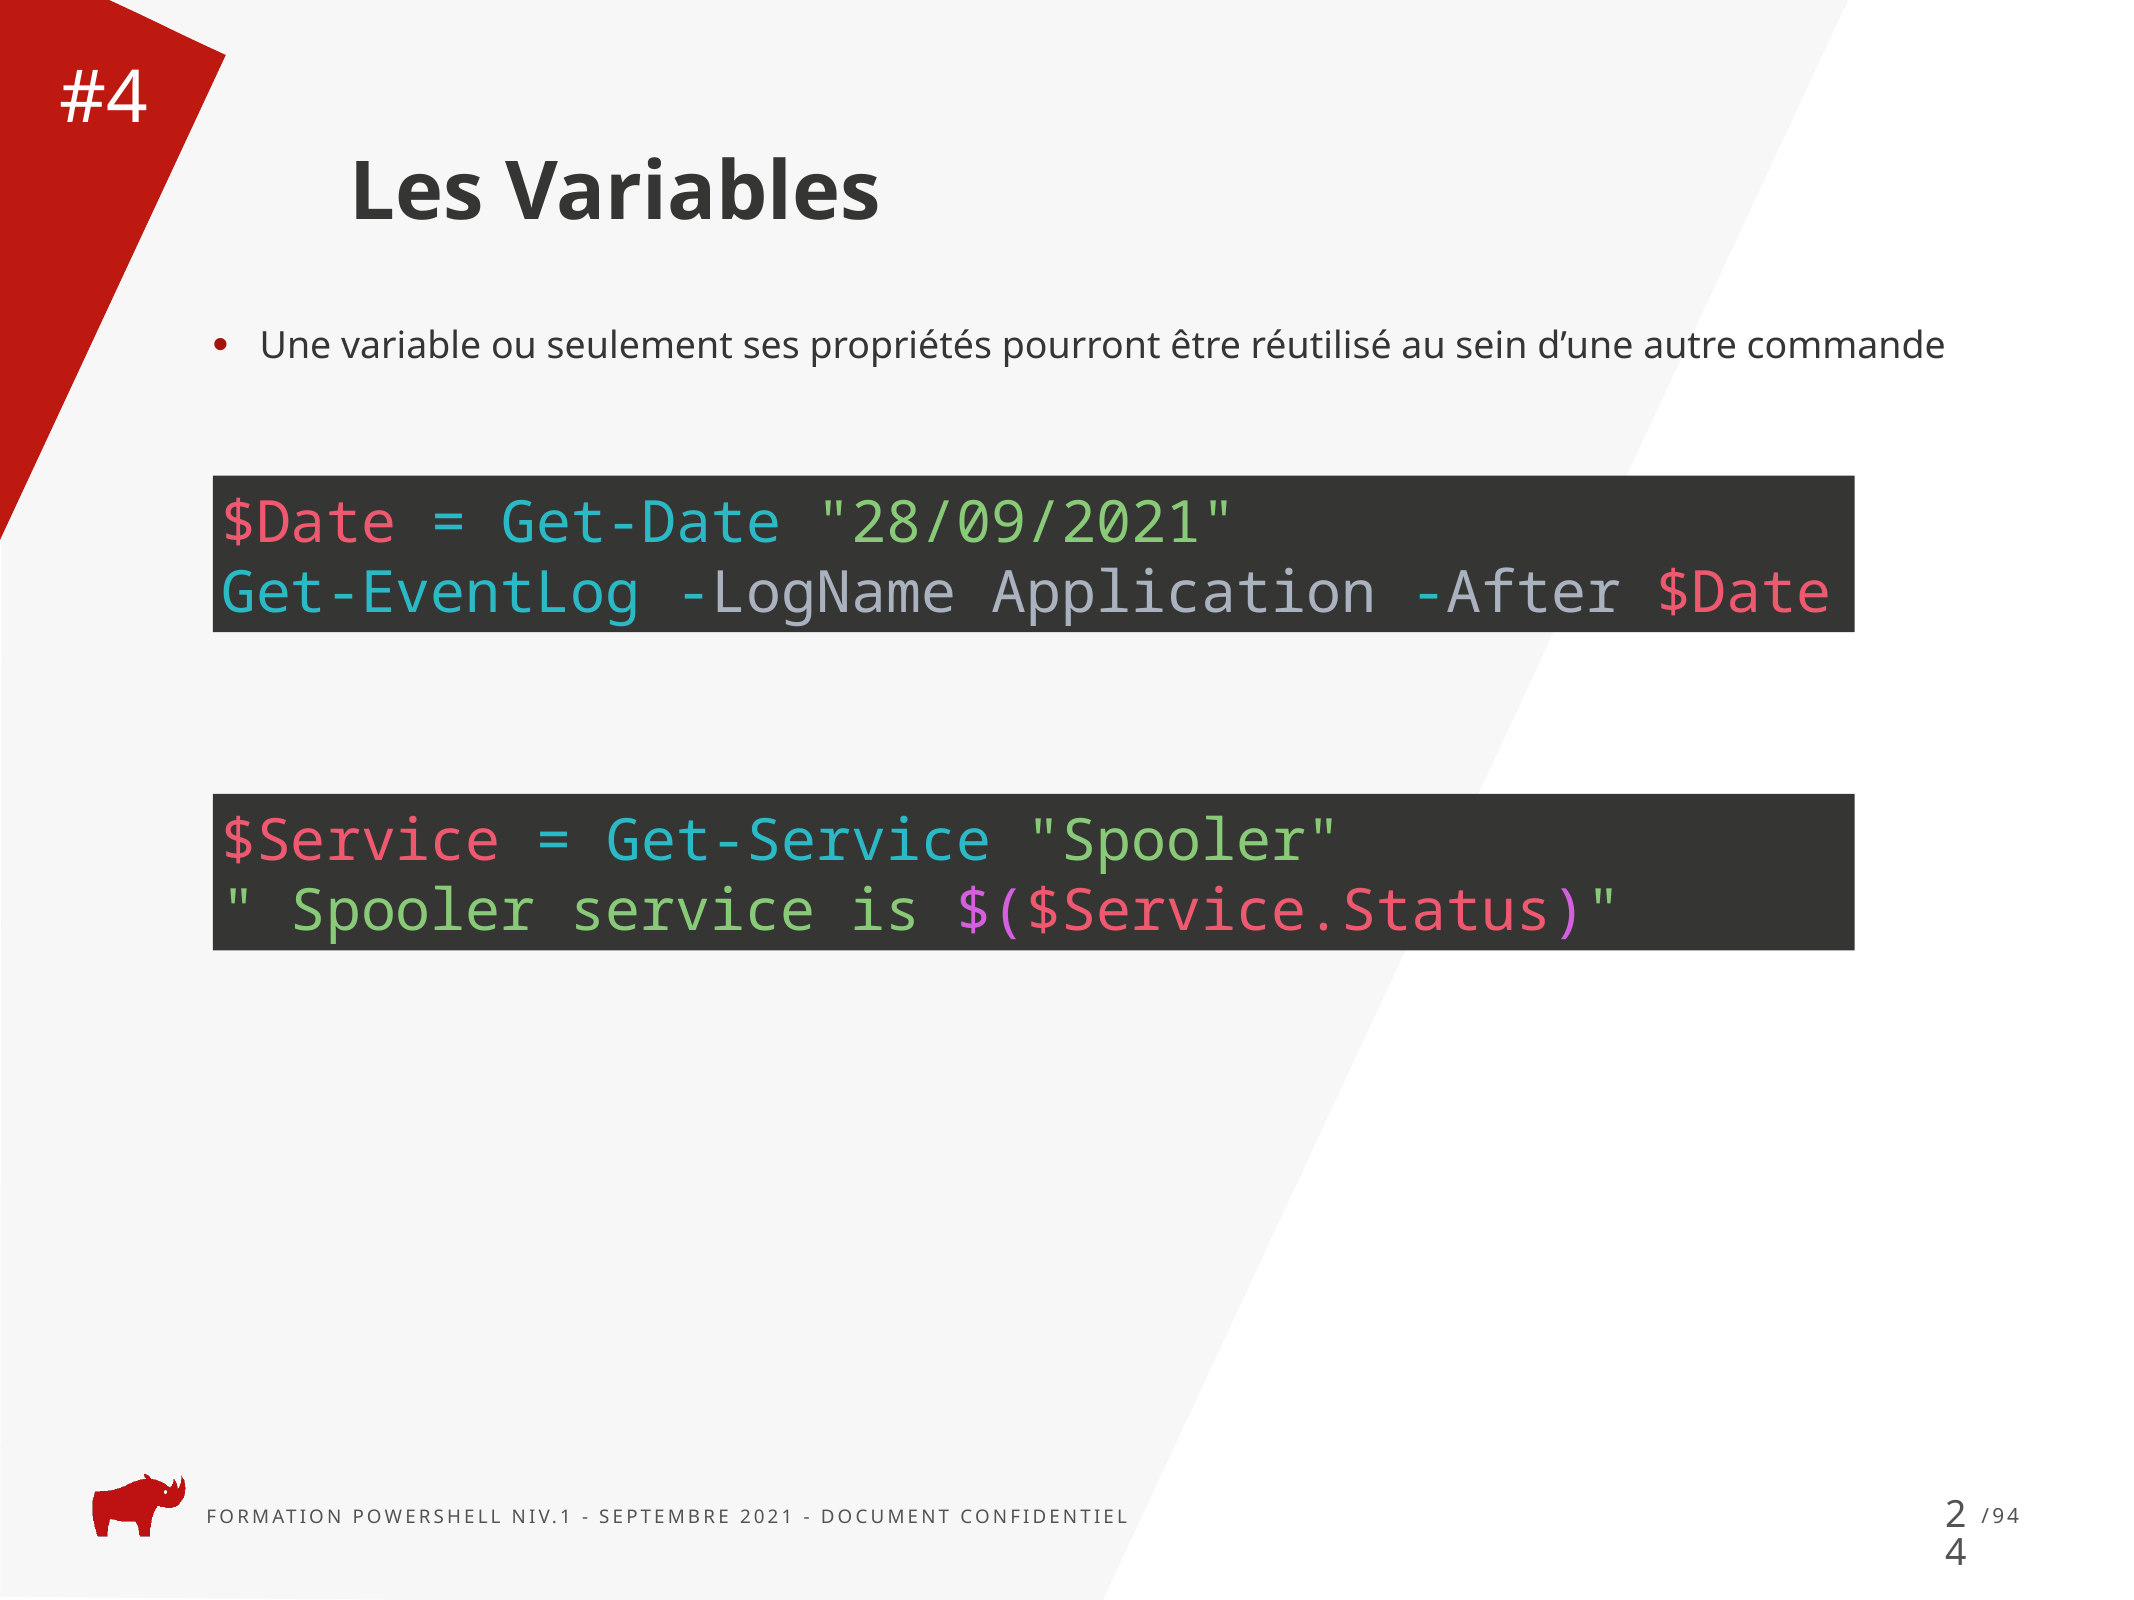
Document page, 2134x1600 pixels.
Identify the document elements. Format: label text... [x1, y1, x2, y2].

text_box $Date = Get-Date "28/09/2021" Get-EventLog -LogName Application -After $Date [212, 475, 1855, 633]
picture [44, 1440, 230, 1572]
slide_number 24 [1936, 1481, 1979, 1538]
text_box Une variable ou seulement ses propriétés pourront être réutilisé au sein d’une autre commande [212, 298, 2095, 1428]
title Les Variables [340, 0, 2134, 246]
text_box $Service = Get-Service "Spooler" " Spooler service is $($Service.Status)" [212, 793, 1855, 951]
text_box #4 [51, 40, 158, 145]
